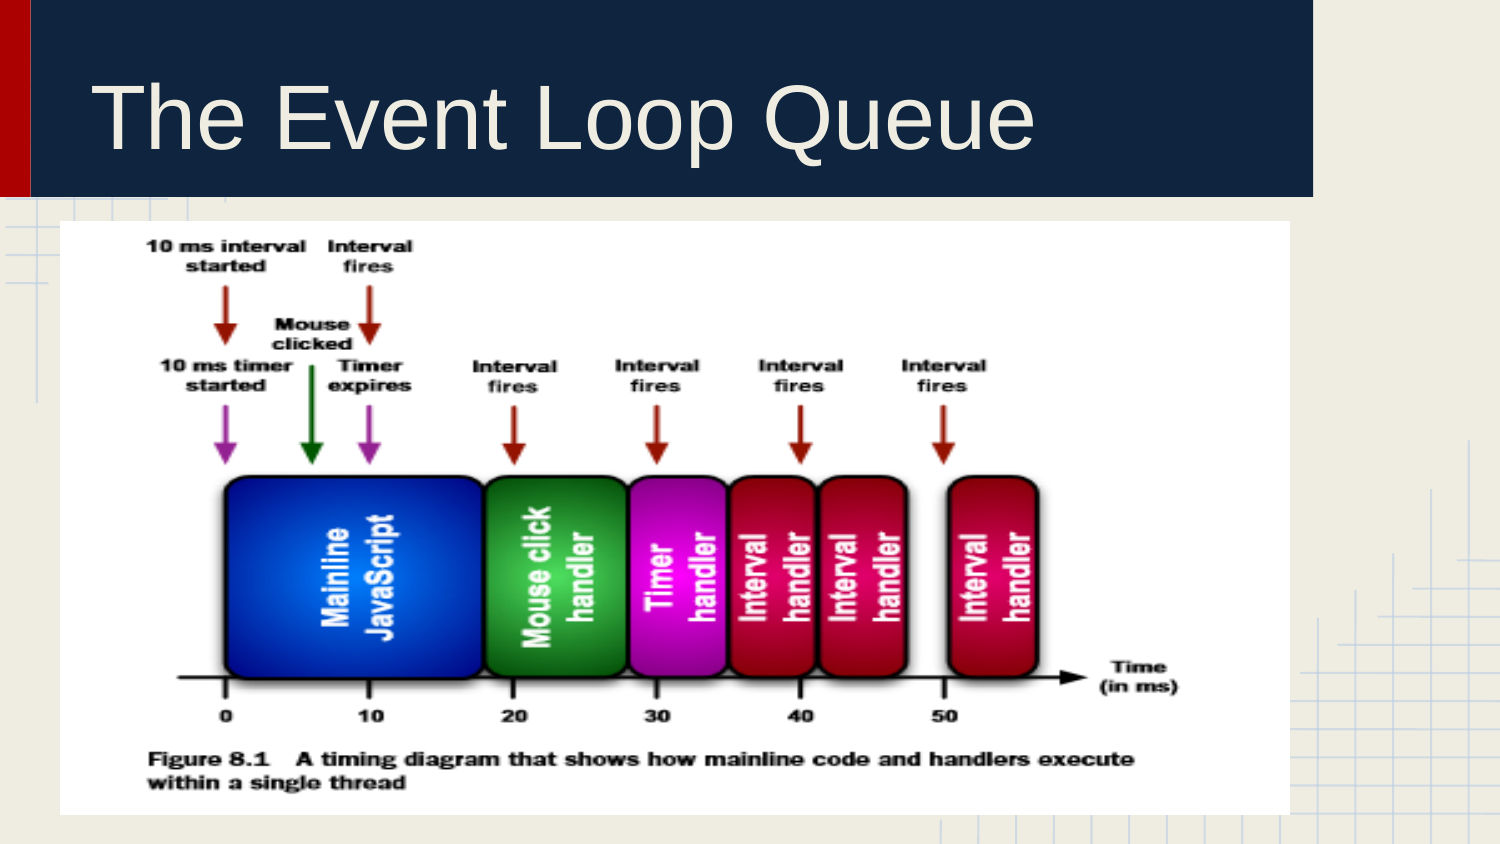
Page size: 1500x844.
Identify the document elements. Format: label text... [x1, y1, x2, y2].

picture [60, 221, 1290, 816]
title The Event Loop Queue [75, 16, 1276, 183]
